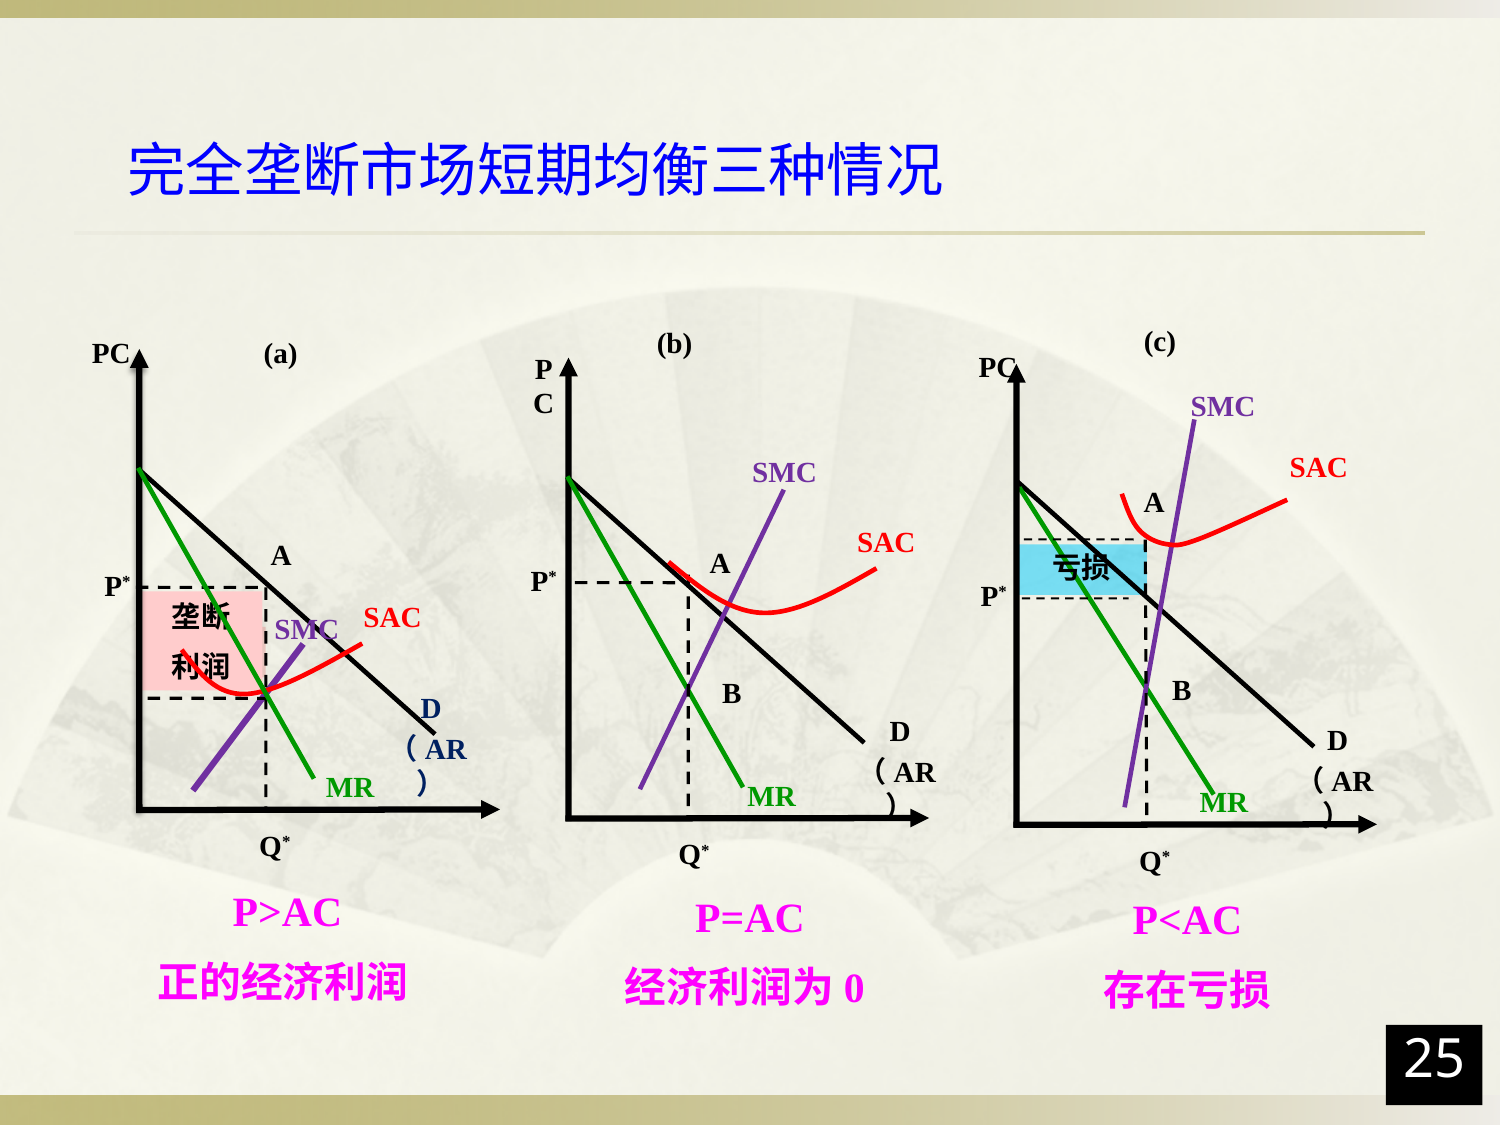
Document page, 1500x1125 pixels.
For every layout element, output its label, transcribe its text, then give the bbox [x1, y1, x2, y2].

text_box P>AC 正的经济利润 [112, 880, 463, 1013]
text_box P<AC 存在亏损 [1012, 895, 1363, 1022]
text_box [73, 326, 501, 871]
text_box P=AC 经济利润为0 [575, 888, 925, 1019]
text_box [949, 313, 1401, 886]
text_box 完全垄断市场短期均衡三种情况 [112, 125, 1113, 211]
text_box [499, 317, 963, 880]
text_box 25 [1385, 1024, 1483, 1106]
